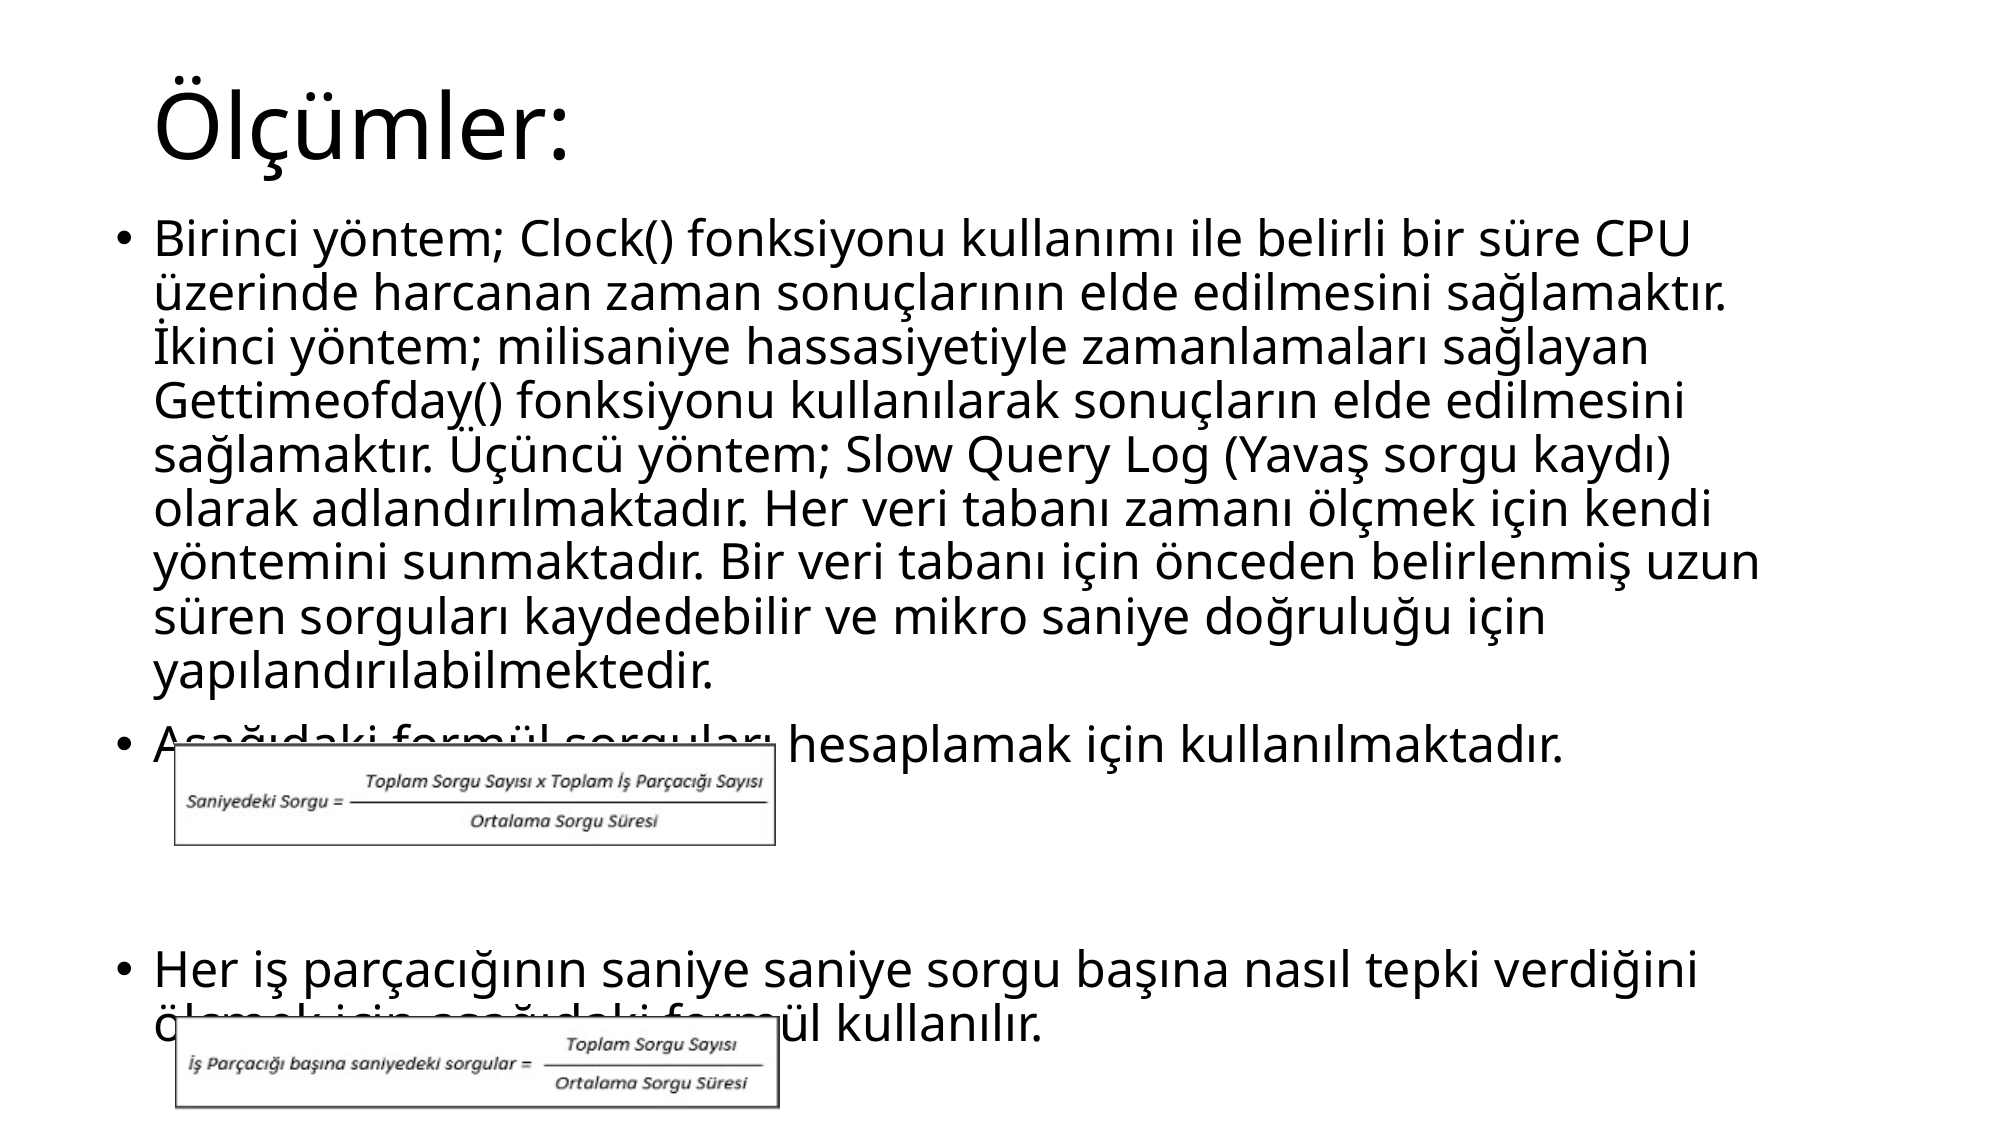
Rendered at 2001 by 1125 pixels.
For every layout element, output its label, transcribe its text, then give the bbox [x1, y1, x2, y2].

title Ölçümler: [137, 59, 1863, 200]
list Birinci yöntem; Clock() fonksiyonu kullanımı ile belirli bir süre CPU üzerinde harcanan zaman sonuçlarının elde edilmesini sağlamaktır. İkinci yöntem; milisaniye hassasiyetiyle zamanlamaları sağlayan Gettimeofday() fonksiyonu kullanılarak sonuçların elde edilmesini sağlamaktır. Üçüncü yöntem; Slow Query Log (Yavaş sorgu kaydı) olarak adlandırılmaktadır. Her veri tabanı zamanı ölçmek için kendi yöntemini sunmaktadır. Bir veri tabanı için önceden belirlenmiş uzun süren sorguları kaydedebilir ve mikro saniye doğruluğu için yapılandırılabilmektedir. Aşağıdaki formül sorguları hesaplamak için kullanılmaktadır. Her iş parçacığının saniye saniye sorgu başına nasıl tepki verdiğini ölçmek için aşağıdaki formül kullanılır. [100, 205, 1826, 1105]
picture [174, 1016, 781, 1111]
picture [173, 741, 777, 846]
